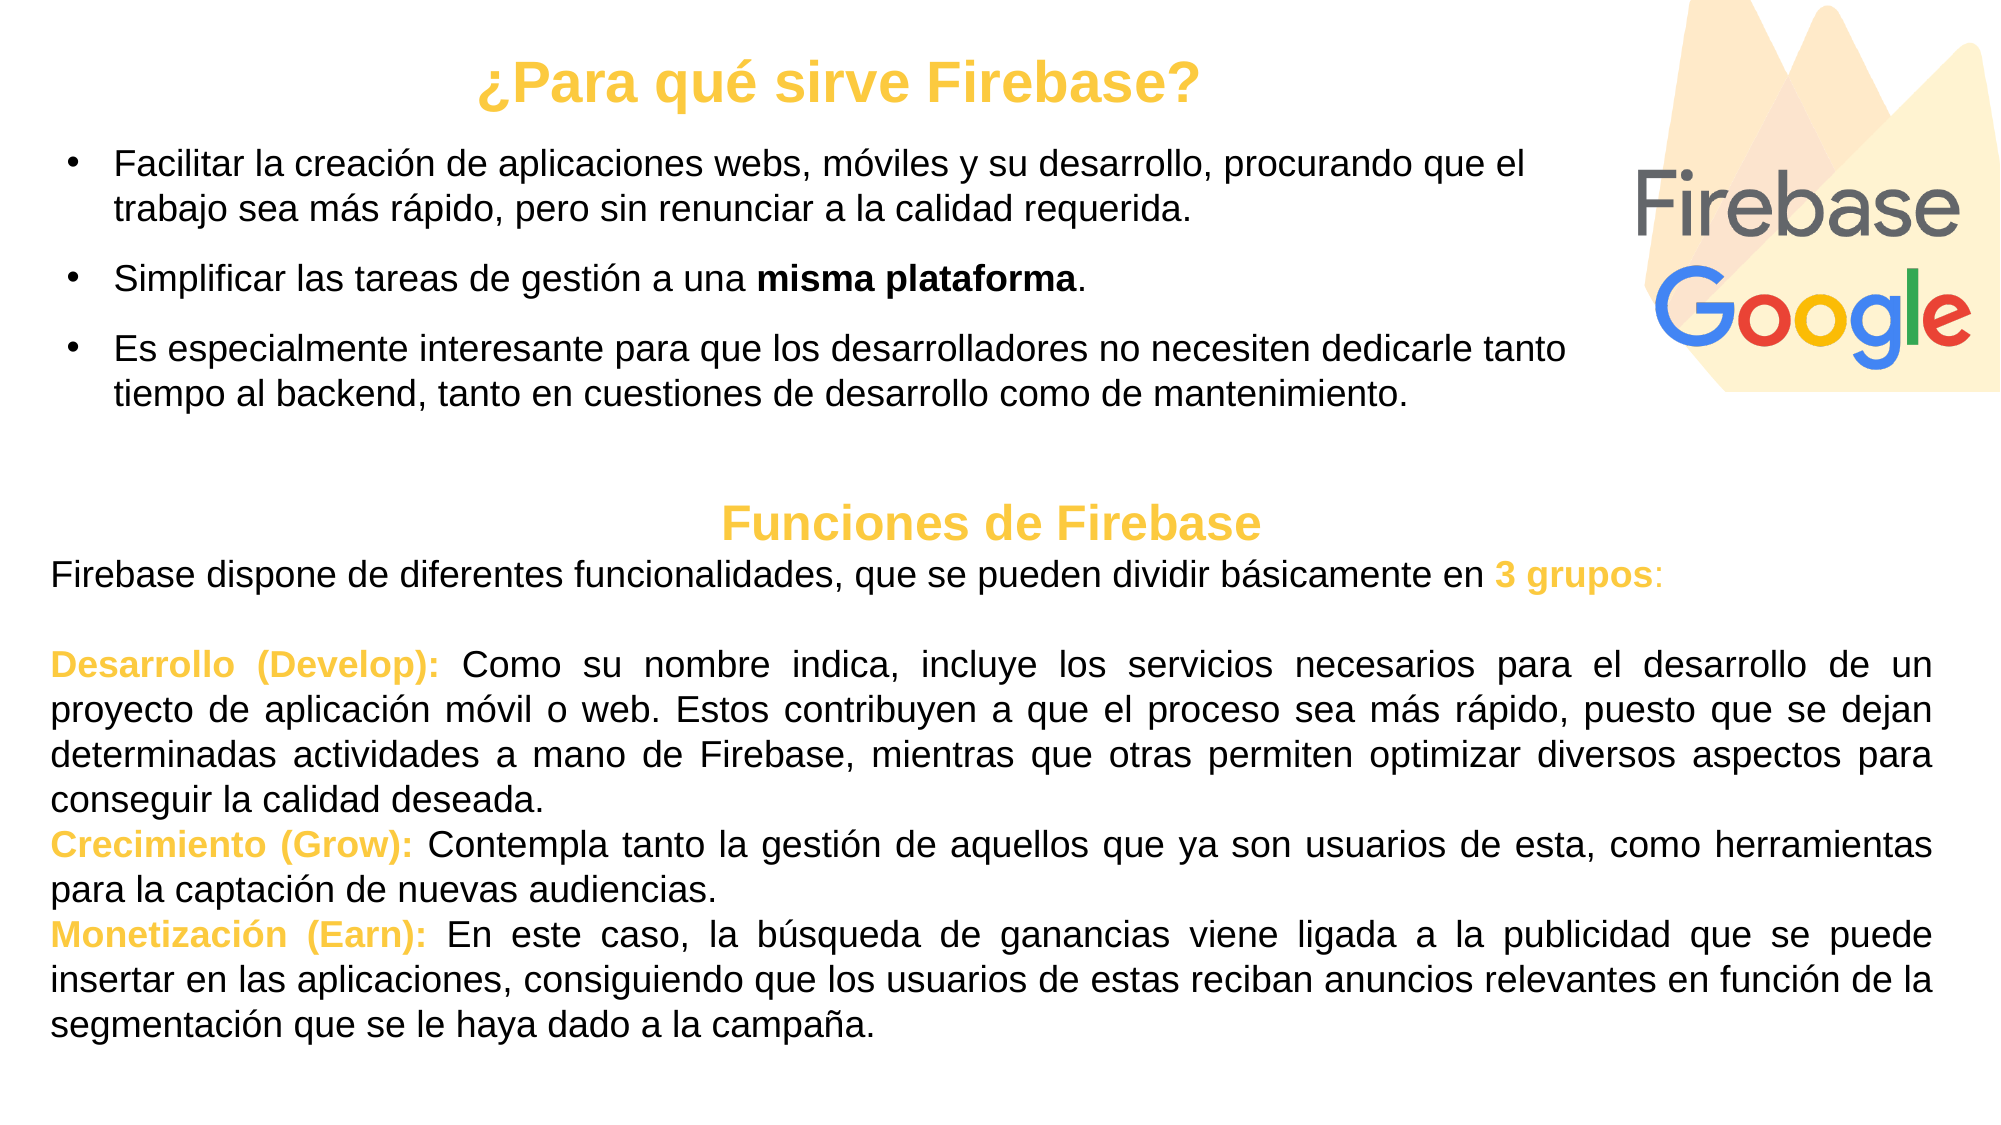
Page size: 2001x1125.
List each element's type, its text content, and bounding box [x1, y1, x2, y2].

picture [1627, 0, 2000, 393]
text_box Funciones de Firebase Firebase dispone de diferentes funcionalidades, que se pueden dividir básicamente en 3 grupos: Desarrollo (Develop): Como su nombre indica, incluye los servicios necesarios para el desarrollo de un proyecto de aplicación móvil o web. Estos contribuyen a que el proceso sea más rápido, puesto que se dejan determinadas actividades a mano de Firebase, mientras que otras permiten optimizar diversos aspectos para conseguir la calidad deseada. Crecimiento (Grow): Contempla tanto la gestión de aquellos que ya son usuarios de esta, como herramientas para la captación de nuevas audiencias. Monetización (Earn): En este caso, la búsqueda de ganancias viene ligada a la publicidad que se puede insertar en las aplicaciones, consiguiendo que los usuarios de estas reciban anuncios relevantes en función de la segmentación que se le haya dado a la campaña. [35, 482, 1949, 1053]
text_box ¿Para qué sirve Firebase? Facilitar la creación de aplicaciones webs, móviles y su desarrollo, procurando que el trabajo sea más rápido, pero sin renunciar a la calidad requerida. Simplificar las tareas de gestión a una misma plataforma. Es especialmente interesante para que los desarrolladores no necesiten dedicarle tanto tiempo al backend, tanto en cuestiones de desarrollo como de mantenimiento. [51, 36, 1629, 467]
